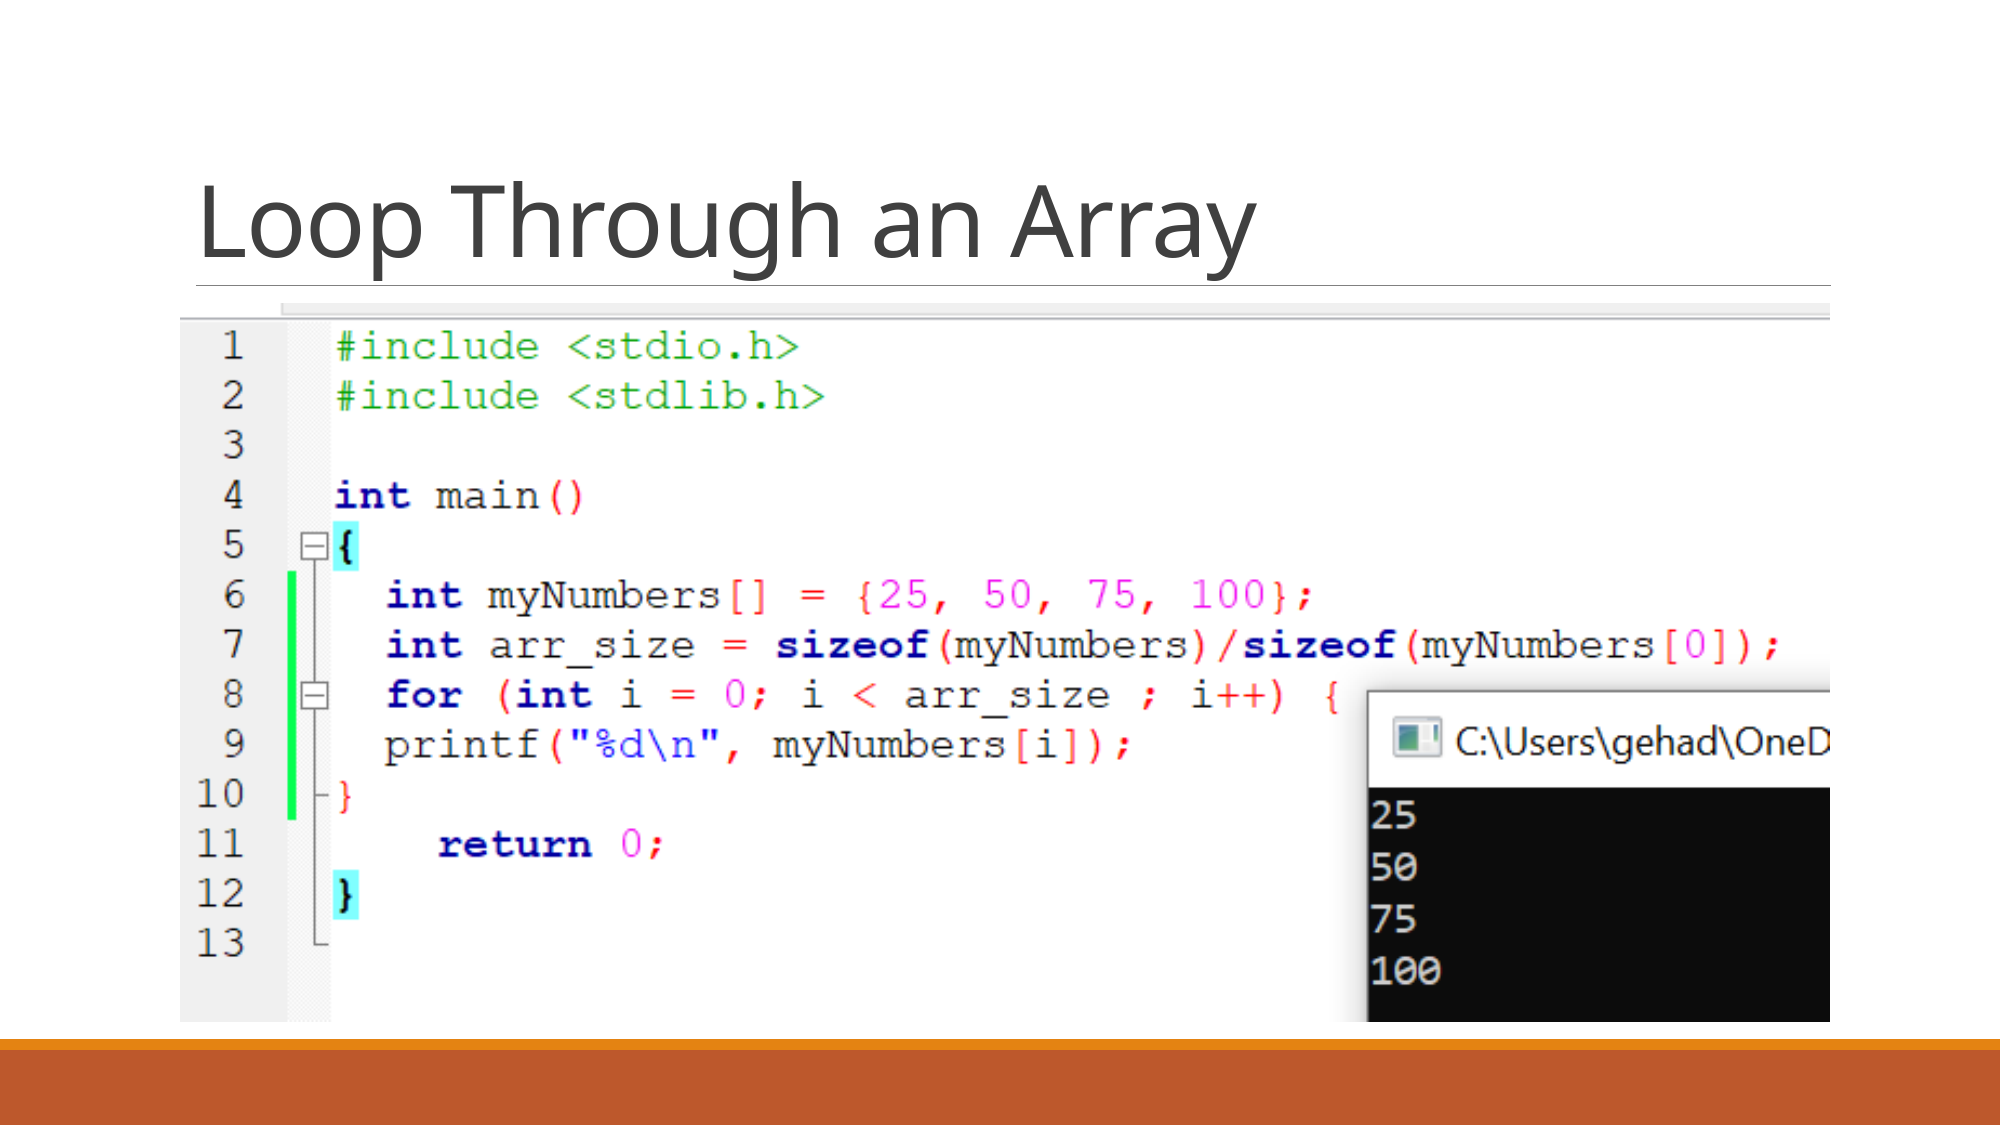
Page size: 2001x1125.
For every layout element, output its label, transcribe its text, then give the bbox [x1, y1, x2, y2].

title Loop Through an Array [180, 47, 1830, 285]
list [179, 303, 1831, 1023]
